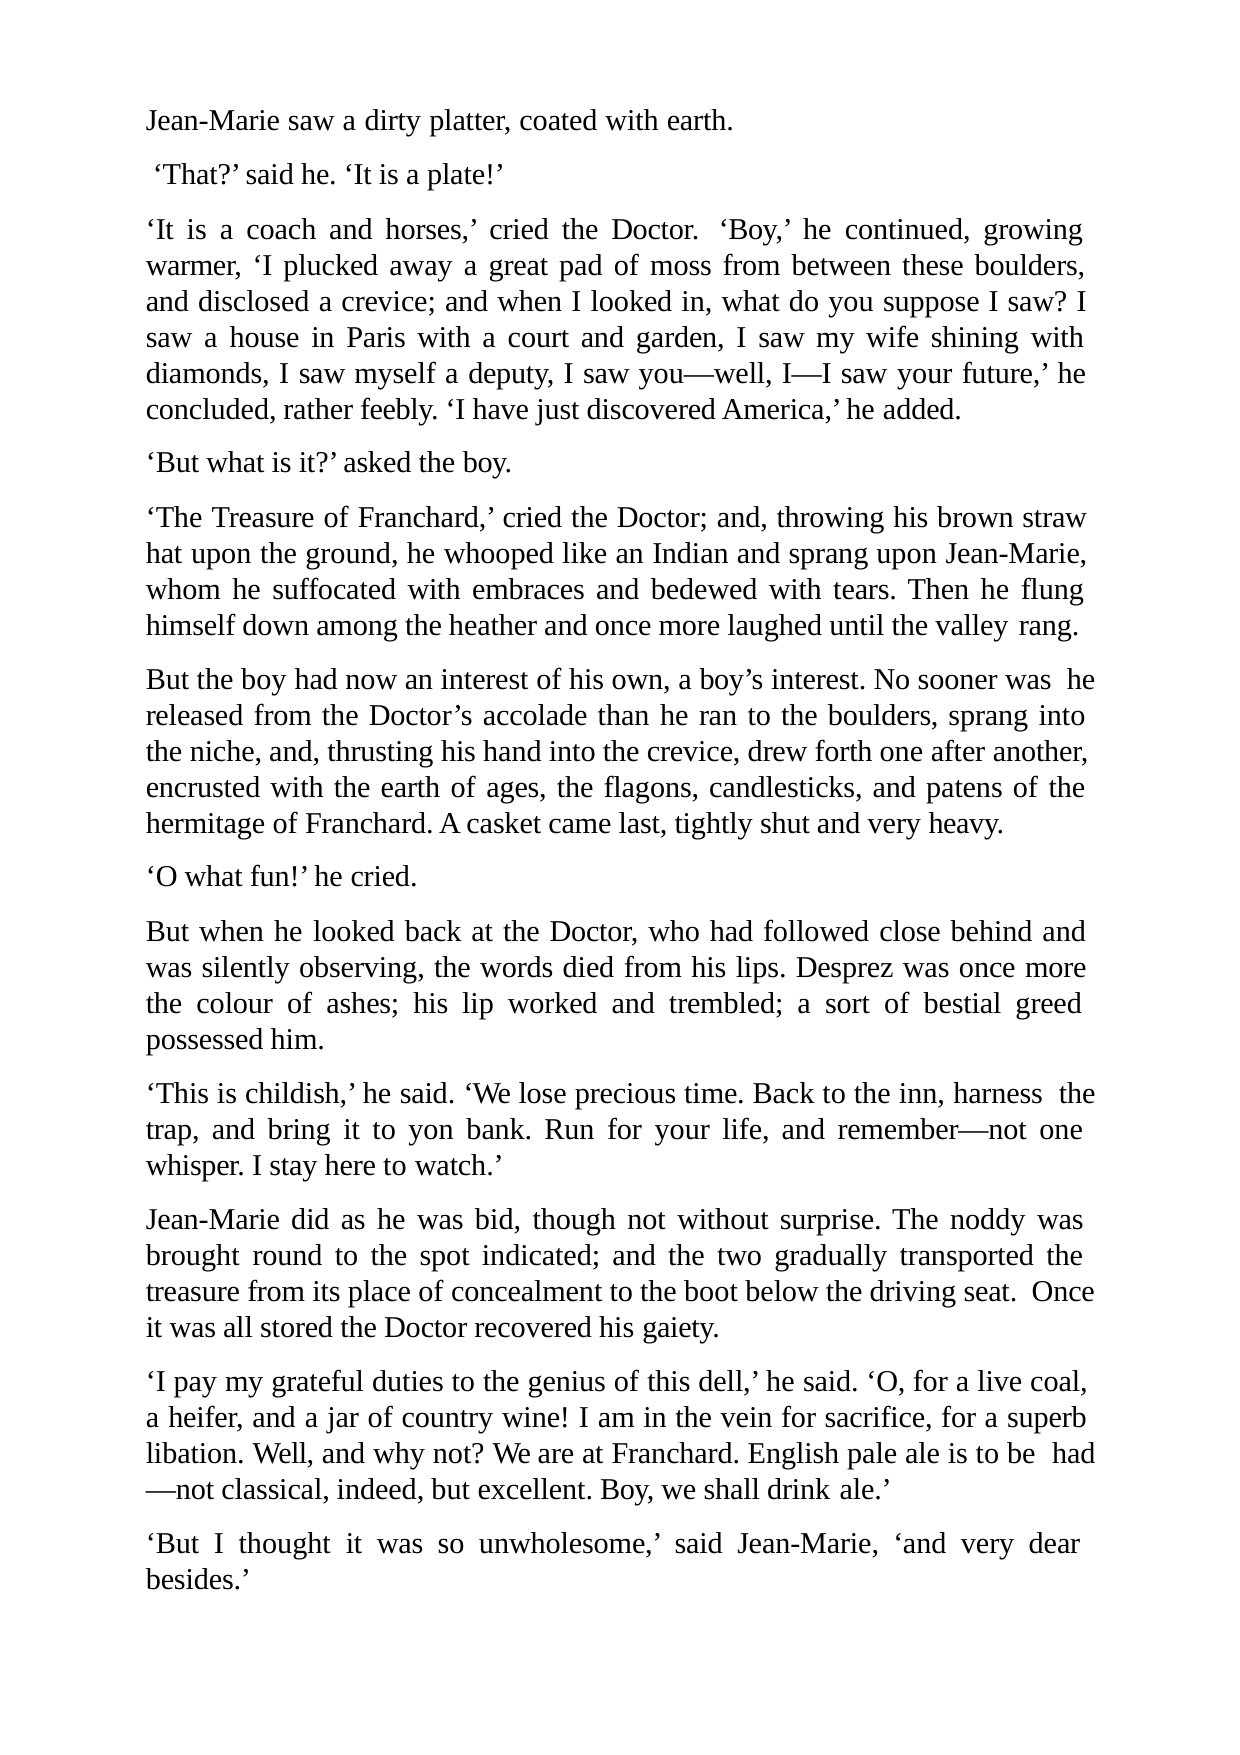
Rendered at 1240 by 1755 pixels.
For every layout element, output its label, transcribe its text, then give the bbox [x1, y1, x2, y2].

text_box Jean-Marie saw a dirty platter, coated with earth. ‘That?’ said he. ‘It is a plate!’ ‘It is a coach and horses,’ cried the Doctor. ‘Boy,’ he continued, growing warmer, ‘I plucked away a great pad of moss from between these boulders, and disclosed a crevice; and when I looked in, what do you suppose I saw? I saw a house in Paris with a court and garden, I saw my wife shining with diamonds, I saw myself a deputy, I saw you—well, I—I saw your future,’ he concluded, rather feebly. ‘I have just discovered America,’ he added. ‘But what is it?’ asked the boy. ‘The Treasure of Franchard,’ cried the Doctor; and, throwing his brown straw hat upon the ground, he whooped like an Indian and sprang upon Jean-Marie, whom he suffocated with embraces and bedewed with tears. Then he flung himself down among the heather and once more laughed until the valley rang. But the boy had now an interest of his own, a boy’s interest. No sooner was he released from the Doctor’s accolade than he ran to the boulders, sprang into the niche, and, thrusting his hand into the crevice, drew forth one after another, encrusted with the earth of ages, the flagons, candlesticks, and patens of the hermitage of Franchard. A casket came last, tightly shut and very heavy. ‘O what fun!’ he cried. But when he looked back at the Doctor, who had followed close behind and was silently observing, the words died from his lips. Desprez was once more the colour of ashes; his lip worked and trembled; a sort of bestial greed possessed him. ‘This is childish,’ he said. ‘We lose precious time. Back to the inn, harness the trap, and bring it to yon bank. Run for your life, and remember—not one whisper. I stay here to watch.’ Jean-Marie did as he was bid, though not without surprise. The noddy was brought round to the spot indicated; and the two gradually transported the treasure from its place of concealment to the boot below the driving seat. Once it was all stored the Doctor recovered his gaiety. ‘I pay my grateful duties to the genius of this dell,’ he said. ‘O, for a live coal, a heifer, and a jar of country wine! I am in the vein for sacrifice, for a superb libation. Well, and why not? We are at Franchard. English pale ale is to be had—not classical, indeed, but excellent. Boy, we shall drink ale.’ ‘But I thought it was so unwholesome,’ said Jean-Marie, ‘and very dear besides.’ [143, 80, 1097, 1596]
